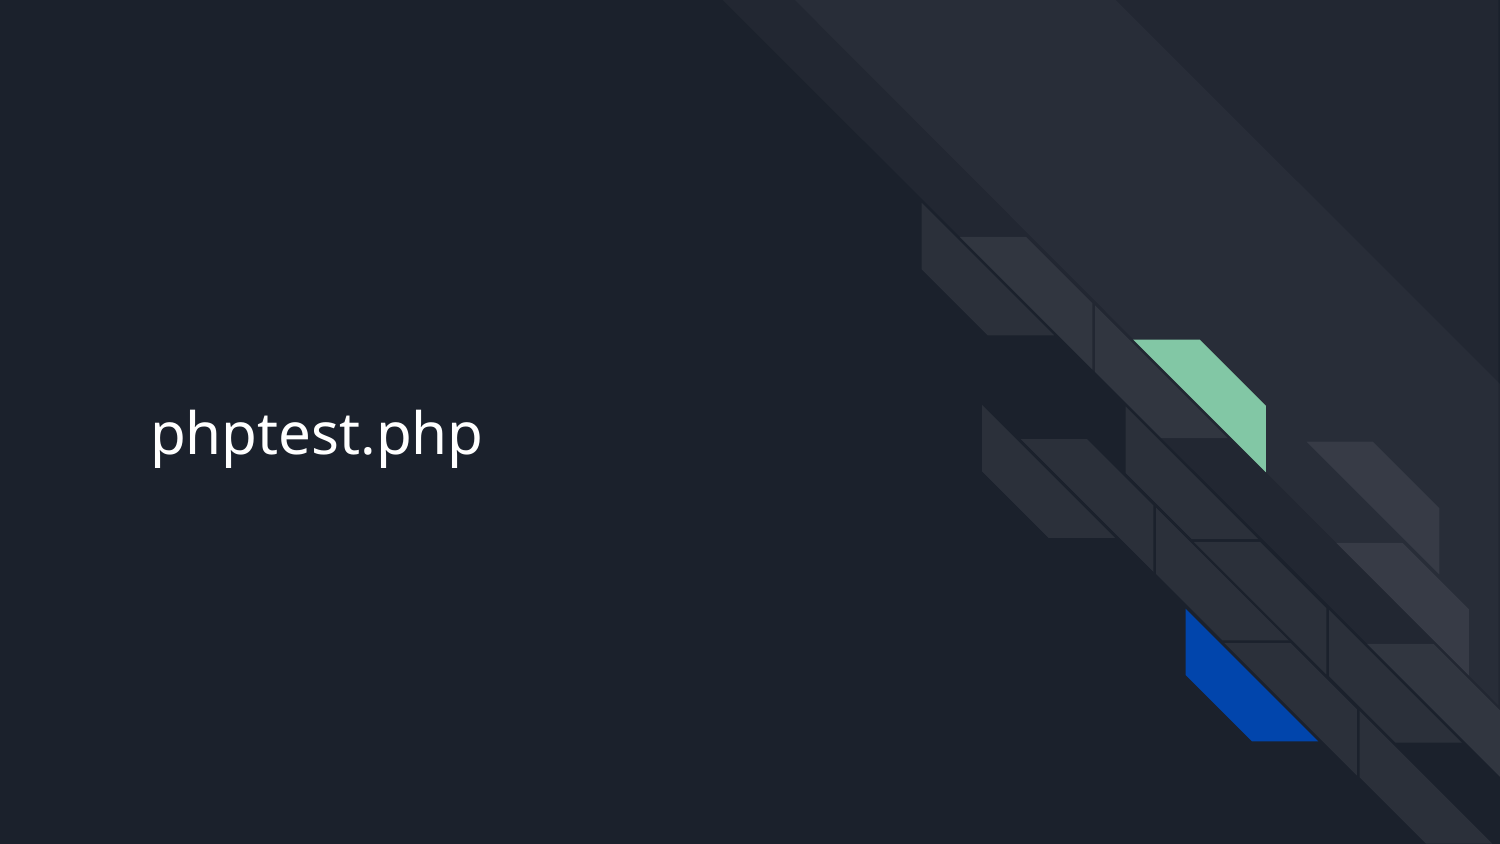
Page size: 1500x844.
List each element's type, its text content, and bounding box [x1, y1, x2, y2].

title phptest.php [135, 336, 888, 526]
